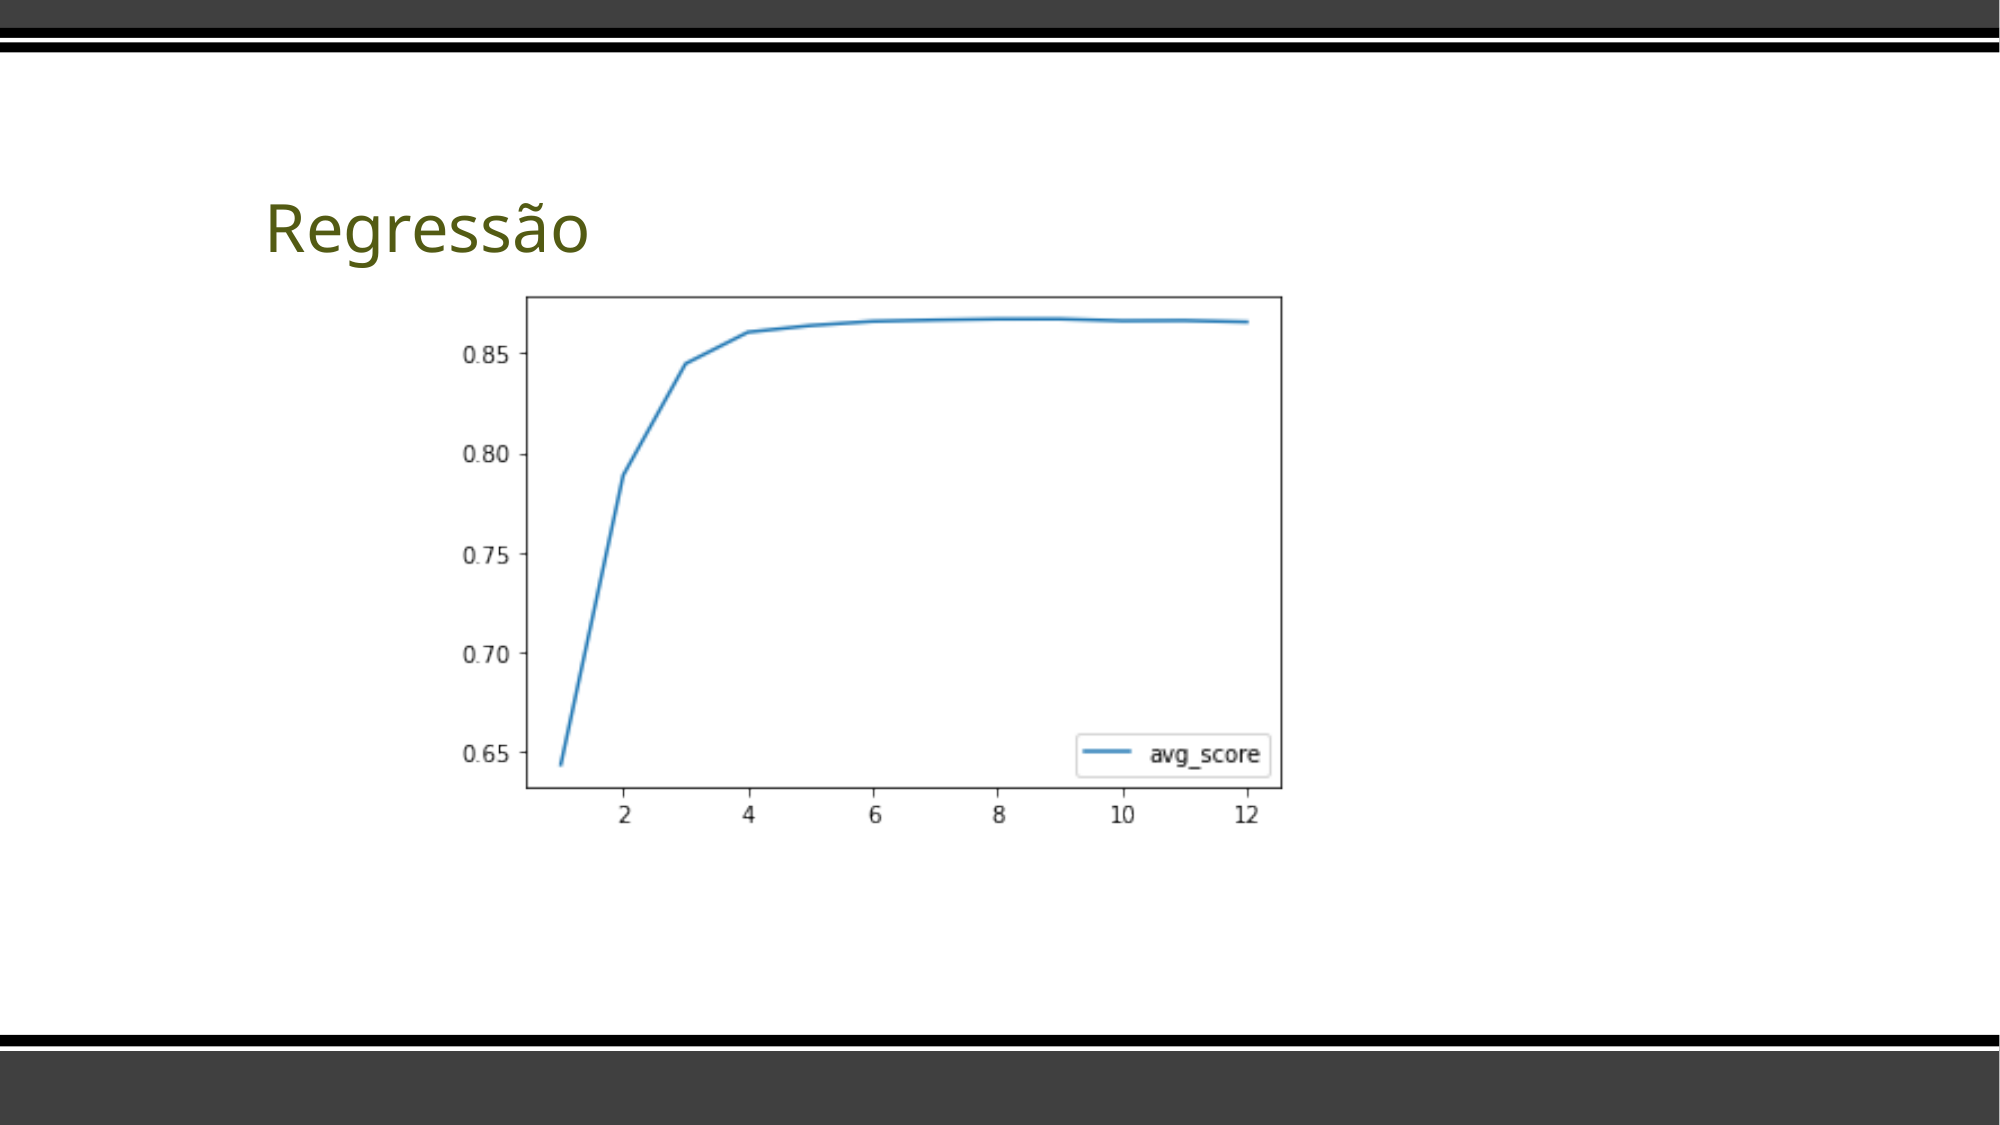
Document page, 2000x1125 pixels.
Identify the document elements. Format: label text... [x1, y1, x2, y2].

title Regressão [249, 99, 1750, 275]
picture [445, 282, 1297, 843]
